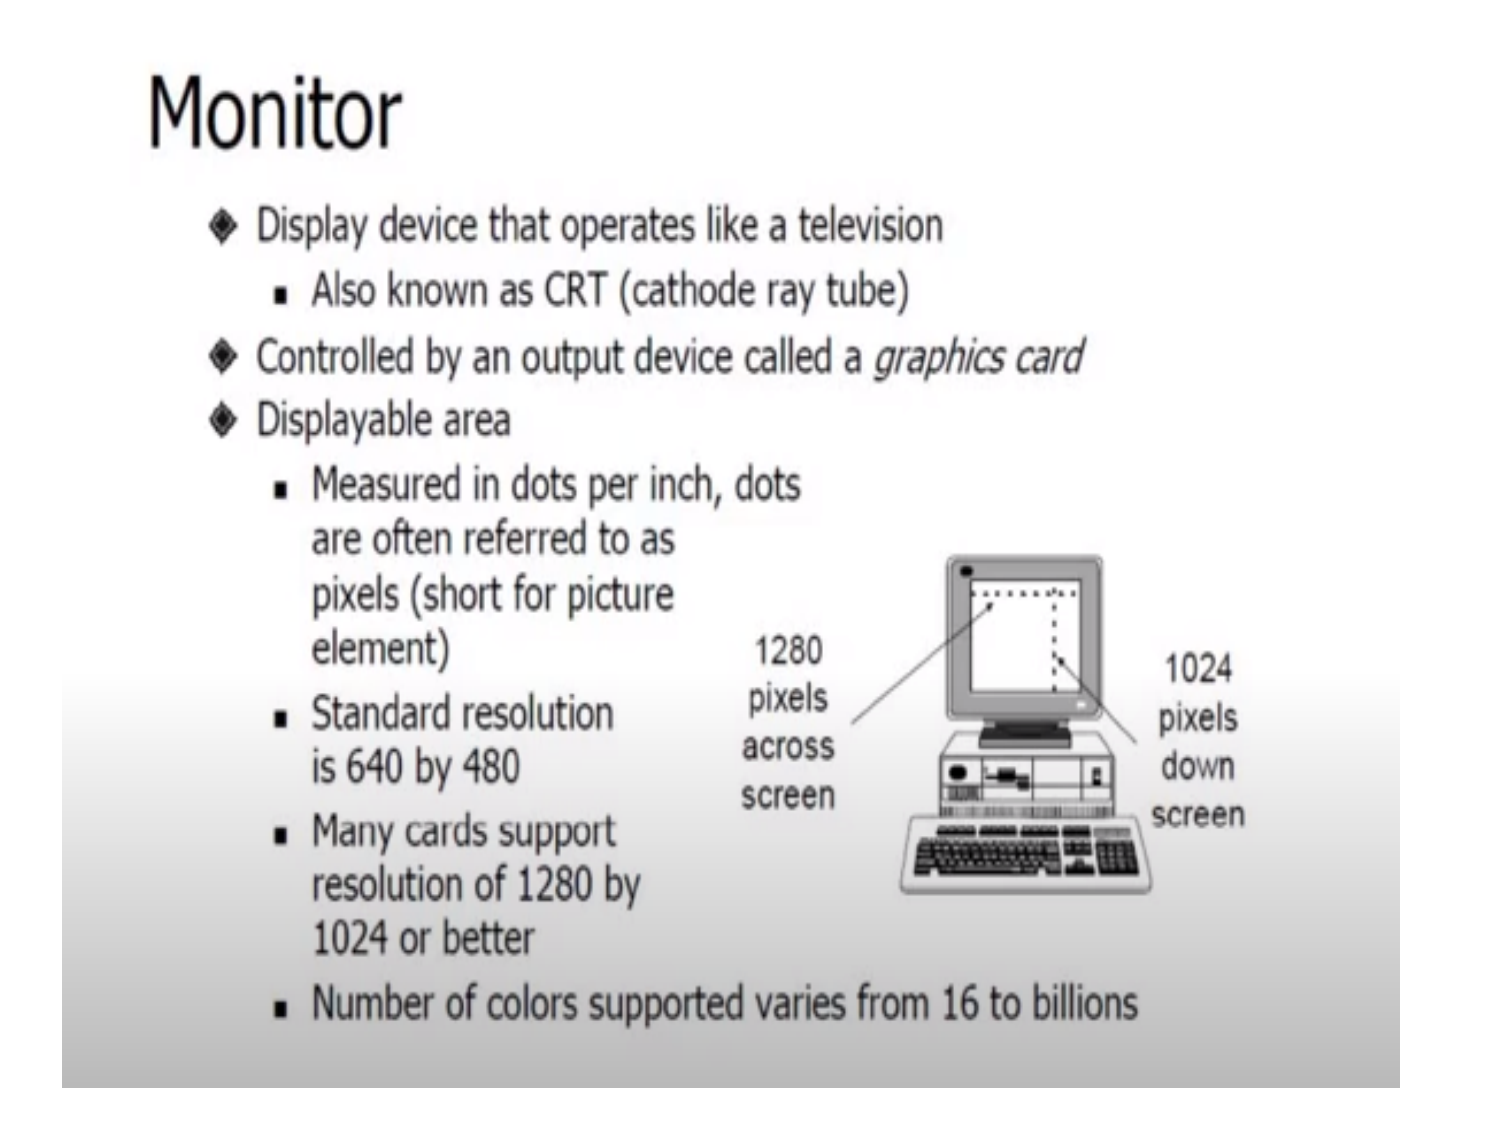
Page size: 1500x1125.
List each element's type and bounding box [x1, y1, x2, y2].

picture [62, 37, 1401, 1088]
